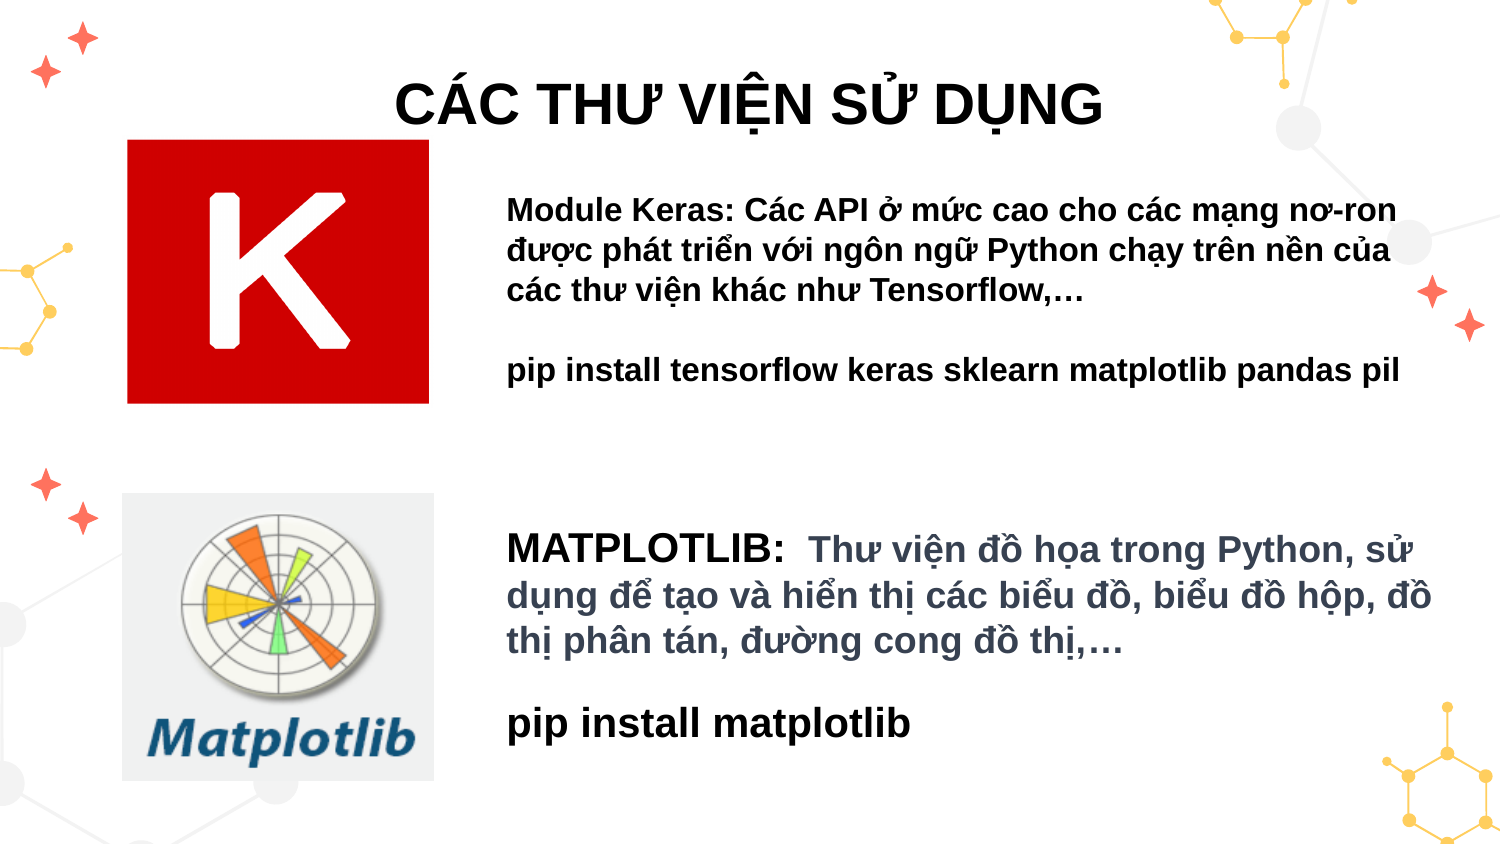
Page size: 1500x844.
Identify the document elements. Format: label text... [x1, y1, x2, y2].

picture [122, 493, 435, 782]
picture [122, 134, 435, 408]
text_box Module Keras: Các API ở mức cao cho các mạng nơ-ron được phát triển với ngôn ngữ Python chạy trên nền của các thư viện khác như Tensorflow,… pip install tensorflow keras sklearn matplotlib pandas pil [491, 181, 1453, 396]
text_box CÁC THƯ VIỆN SỬ DỤNG [250, 58, 1250, 144]
text_box MATPLOTLIB: Thư viện đồ họa trong Python, sử dụng để tạo và hiển thị các biểu đồ, biểu đồ hộp, đồ thị phân tán, đường cong đồ thị,… pip install matplotlib [491, 513, 1473, 753]
